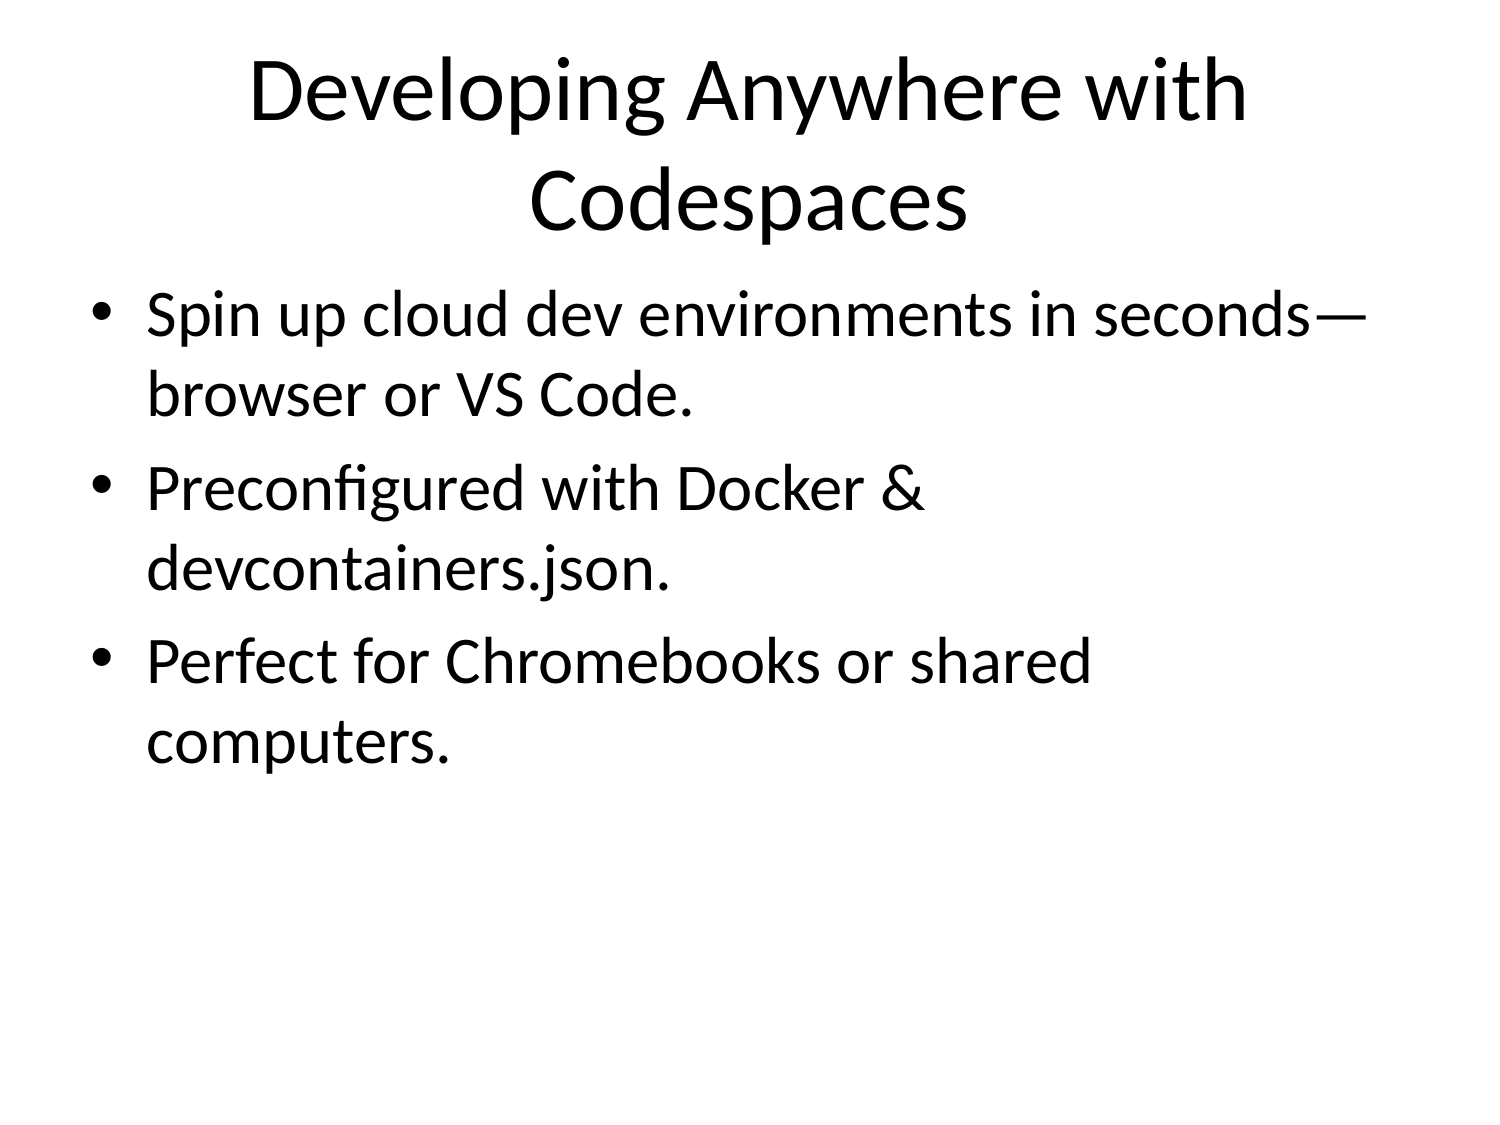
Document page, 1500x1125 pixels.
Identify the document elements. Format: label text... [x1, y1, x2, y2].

title Developing Anywhere with Codespaces [75, 45, 1425, 233]
list Spin up cloud dev environments in seconds—browser or VS Code. Preconfigured with Docker & devcontainers.json. Perfect for Chromebooks or shared computers. [75, 262, 1425, 1005]
